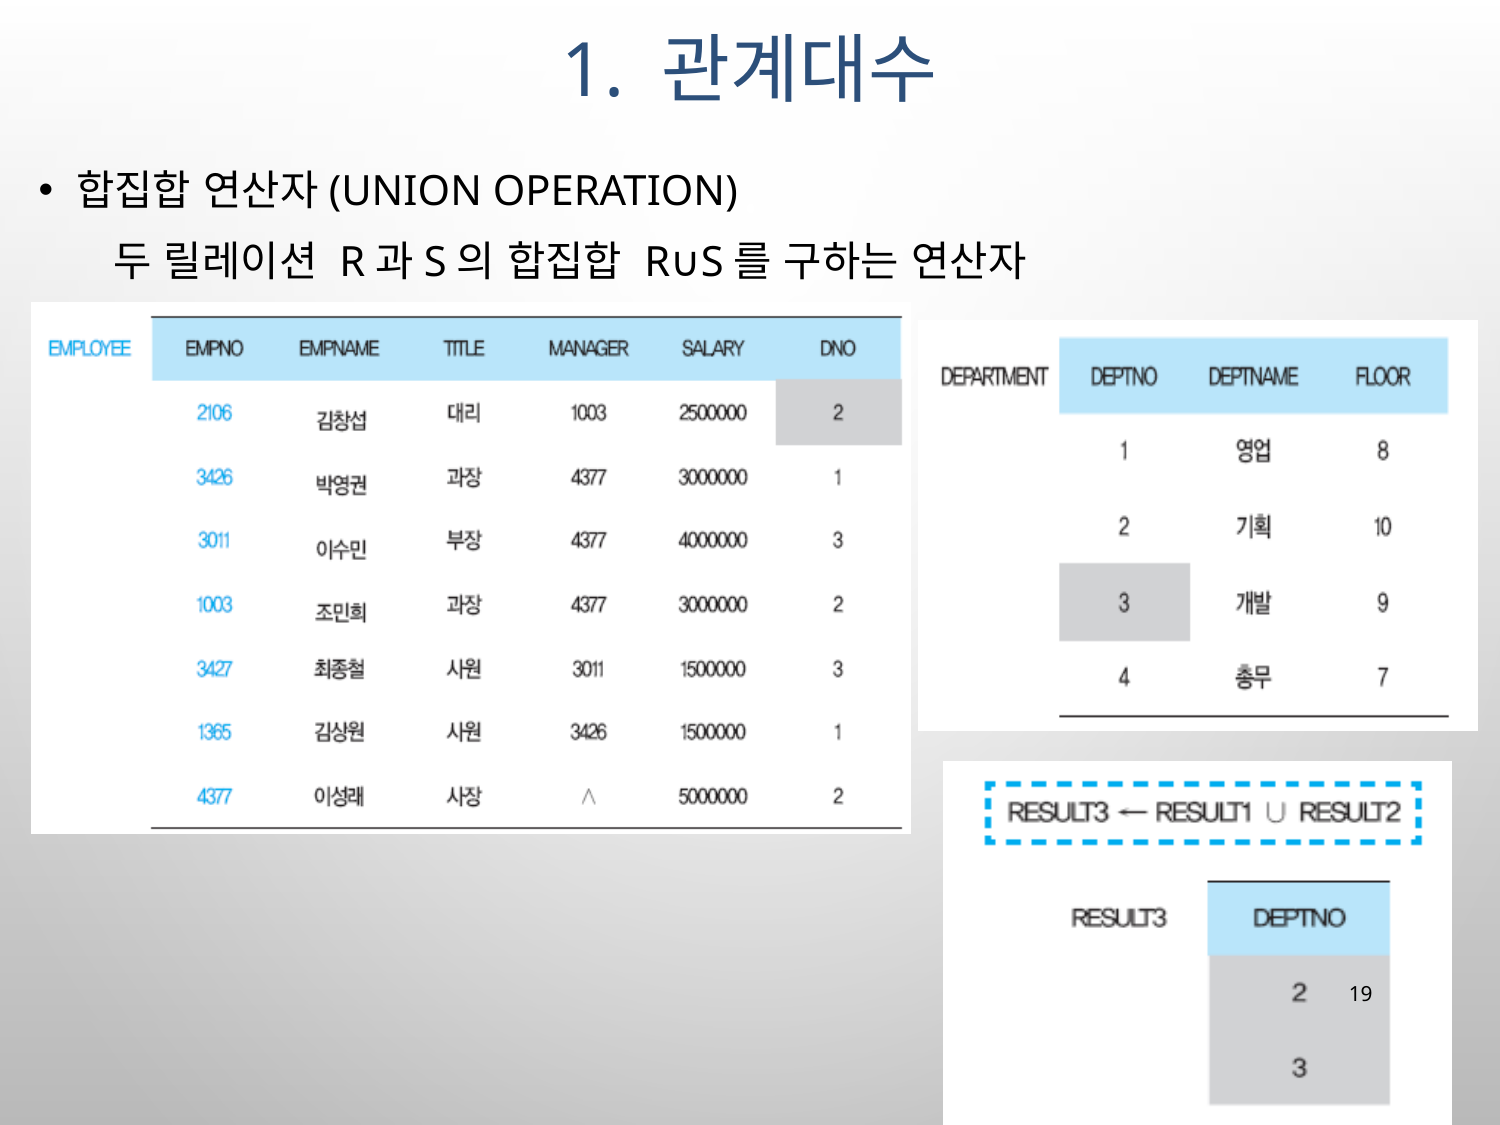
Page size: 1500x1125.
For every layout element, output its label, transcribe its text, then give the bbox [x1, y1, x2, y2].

list 합집합 연산자(Union Operation) 두 릴레이션 R과S의 합집합 R∪S를 구하는 연산자 [23, 146, 1500, 1026]
picture [0, 0, 1500, 1125]
title 1. 관계대수 [112, 18, 1388, 125]
picture [31, 302, 911, 834]
picture [917, 319, 1478, 731]
